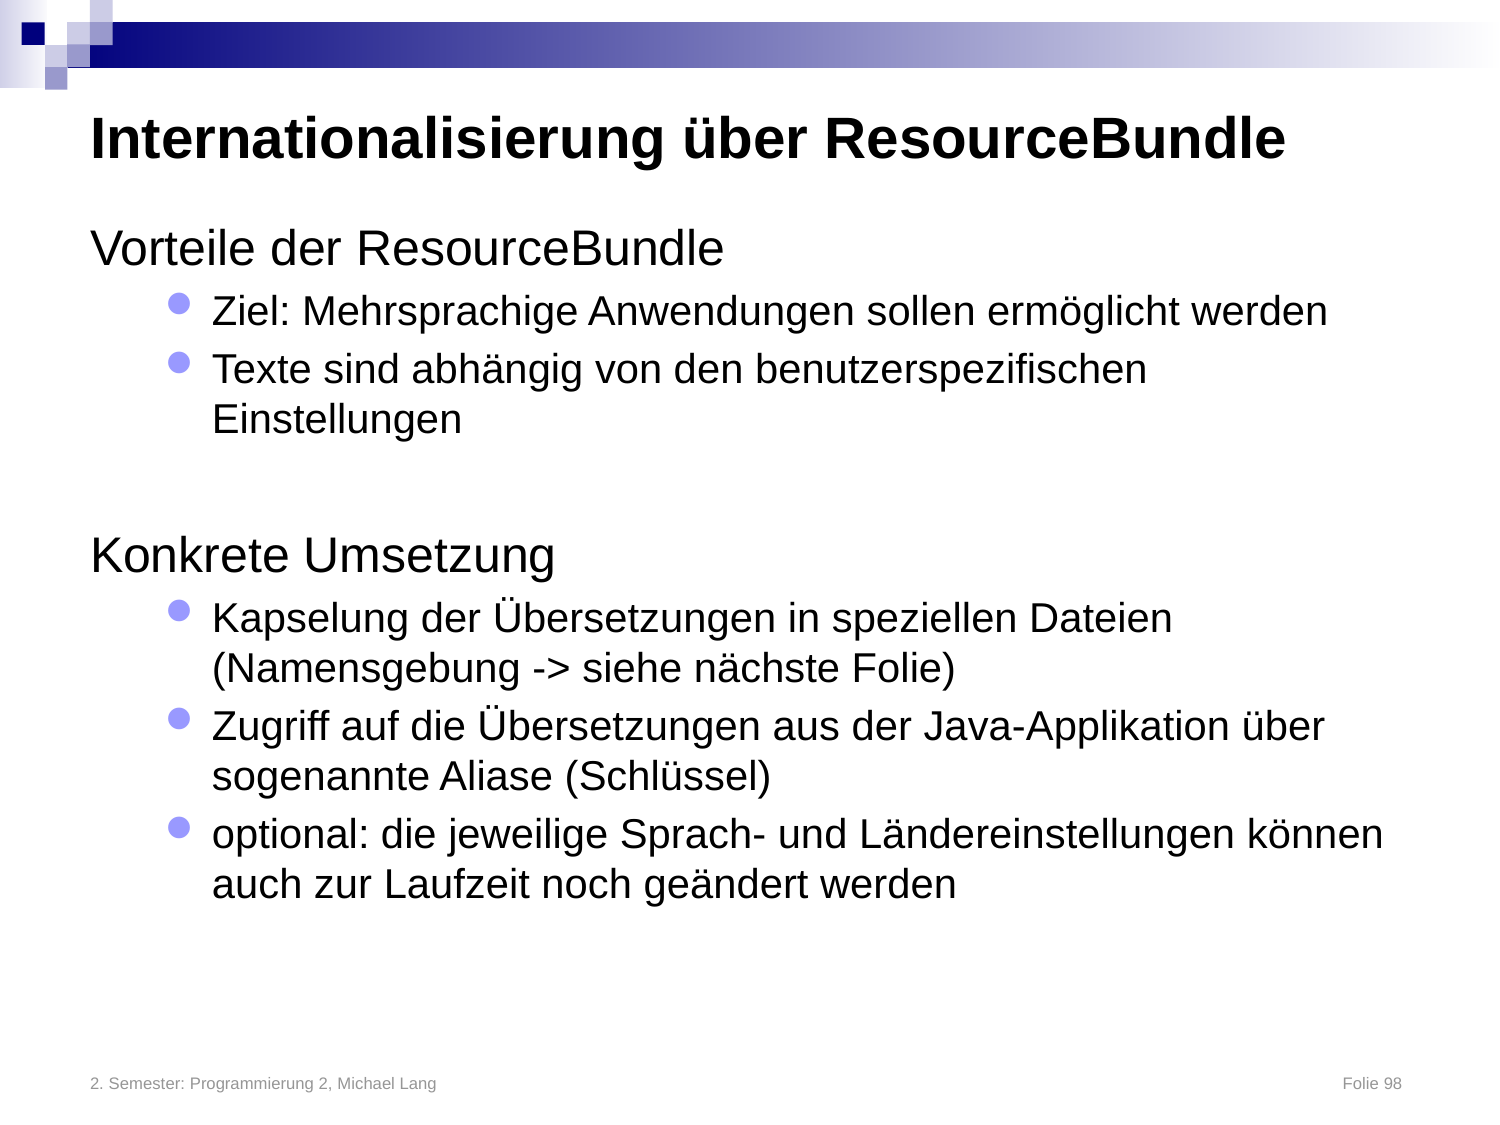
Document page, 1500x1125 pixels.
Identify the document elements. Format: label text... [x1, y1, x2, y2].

title Internationalisierung über ResourceBundle [75, 75, 1425, 197]
footer 2. Semester: Programmierung 2, Michael Lang Folie 98 [74, 1024, 1426, 1101]
list Vorteile der ResourceBundle Ziel: Mehrsprachige Anwendungen sollen ermöglicht werden Texte sind abhängig von den benutzerspezifischen Einstellungen Konkrete Umsetzung Kapselung der Übersetzungen in speziellen Dateien (Namensgebung -> siehe nächste Folie) Zugriff auf die Übersetzungen aus der Java-Applikation über sogenannte Aliase (Schlüssel) optional: die jeweilige Sprach- und Ländereinstellungen können auch zur Laufzeit noch geändert werden [75, 208, 1425, 1025]
